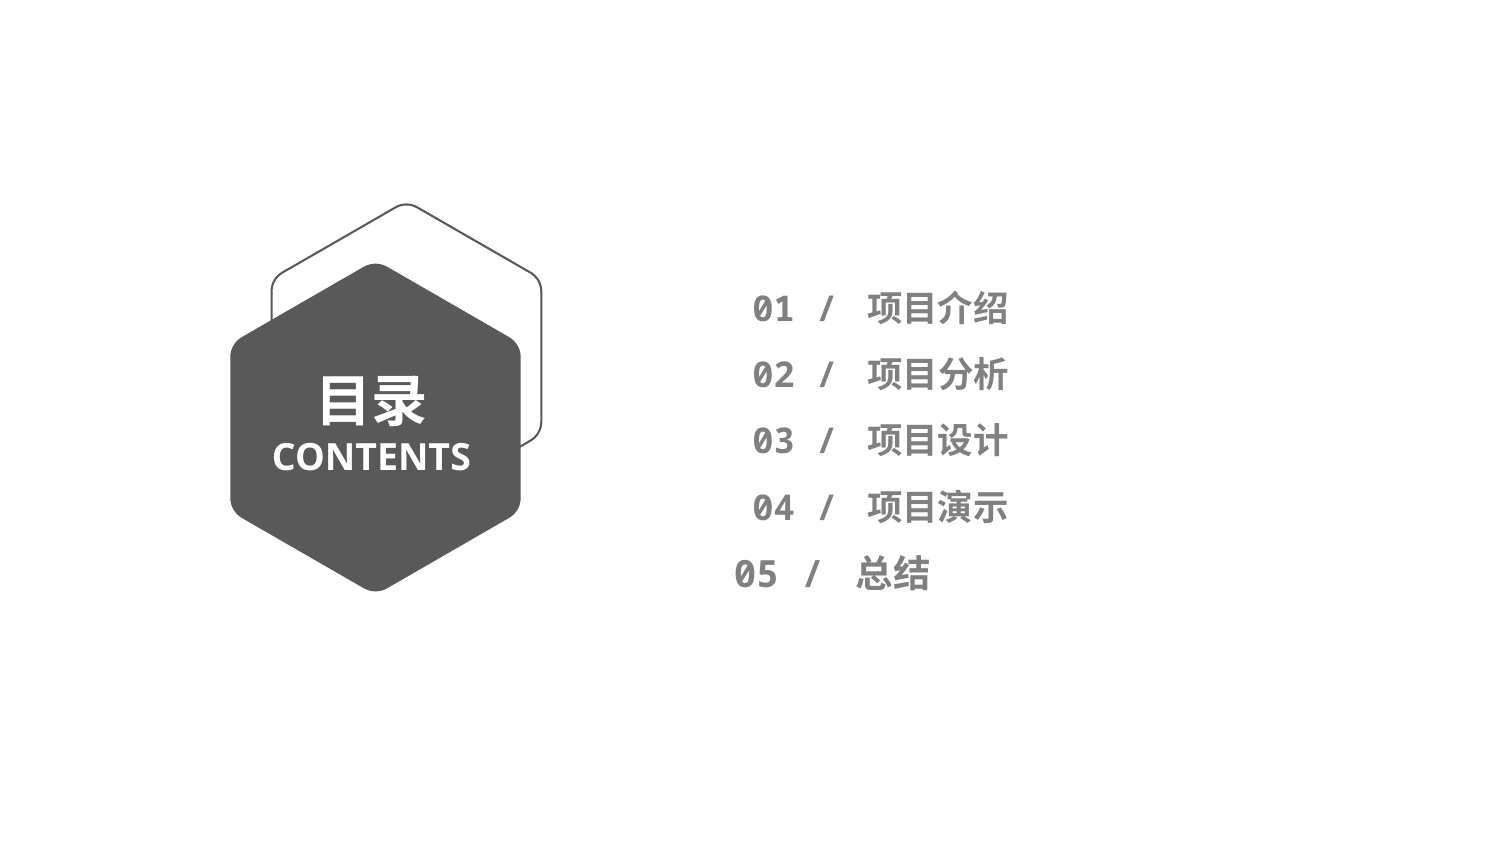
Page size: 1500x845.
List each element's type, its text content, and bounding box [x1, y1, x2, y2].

text_box 02 / 项目分析 [740, 346, 1249, 401]
text_box 01 / 项目介绍 [741, 280, 1359, 334]
text_box 05 / 总结 [719, 542, 946, 603]
text_box 04 / 项目演示 [741, 479, 1279, 534]
text_box [269, 202, 544, 448]
text_box 03 / 项目设计 [741, 412, 1306, 467]
text_box 目录 CONTENTS [234, 359, 508, 484]
text_box [228, 261, 523, 594]
